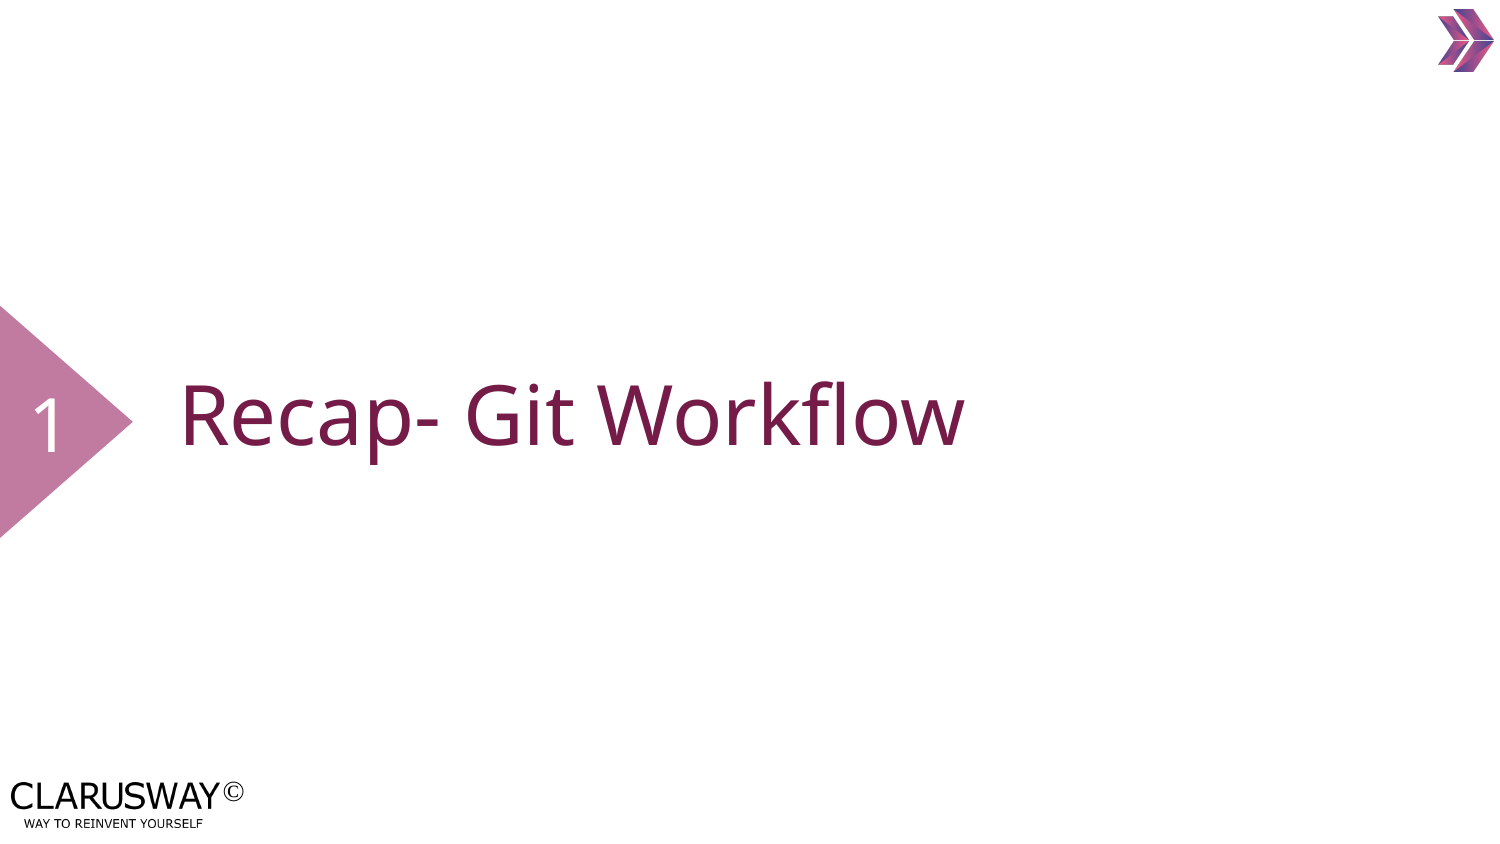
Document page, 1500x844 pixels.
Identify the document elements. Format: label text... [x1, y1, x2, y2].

text_box 1 [0, 306, 100, 540]
picture [1438, 9, 1494, 72]
picture [11, 782, 220, 828]
title Recap- Git Workflow [178, 326, 1141, 517]
